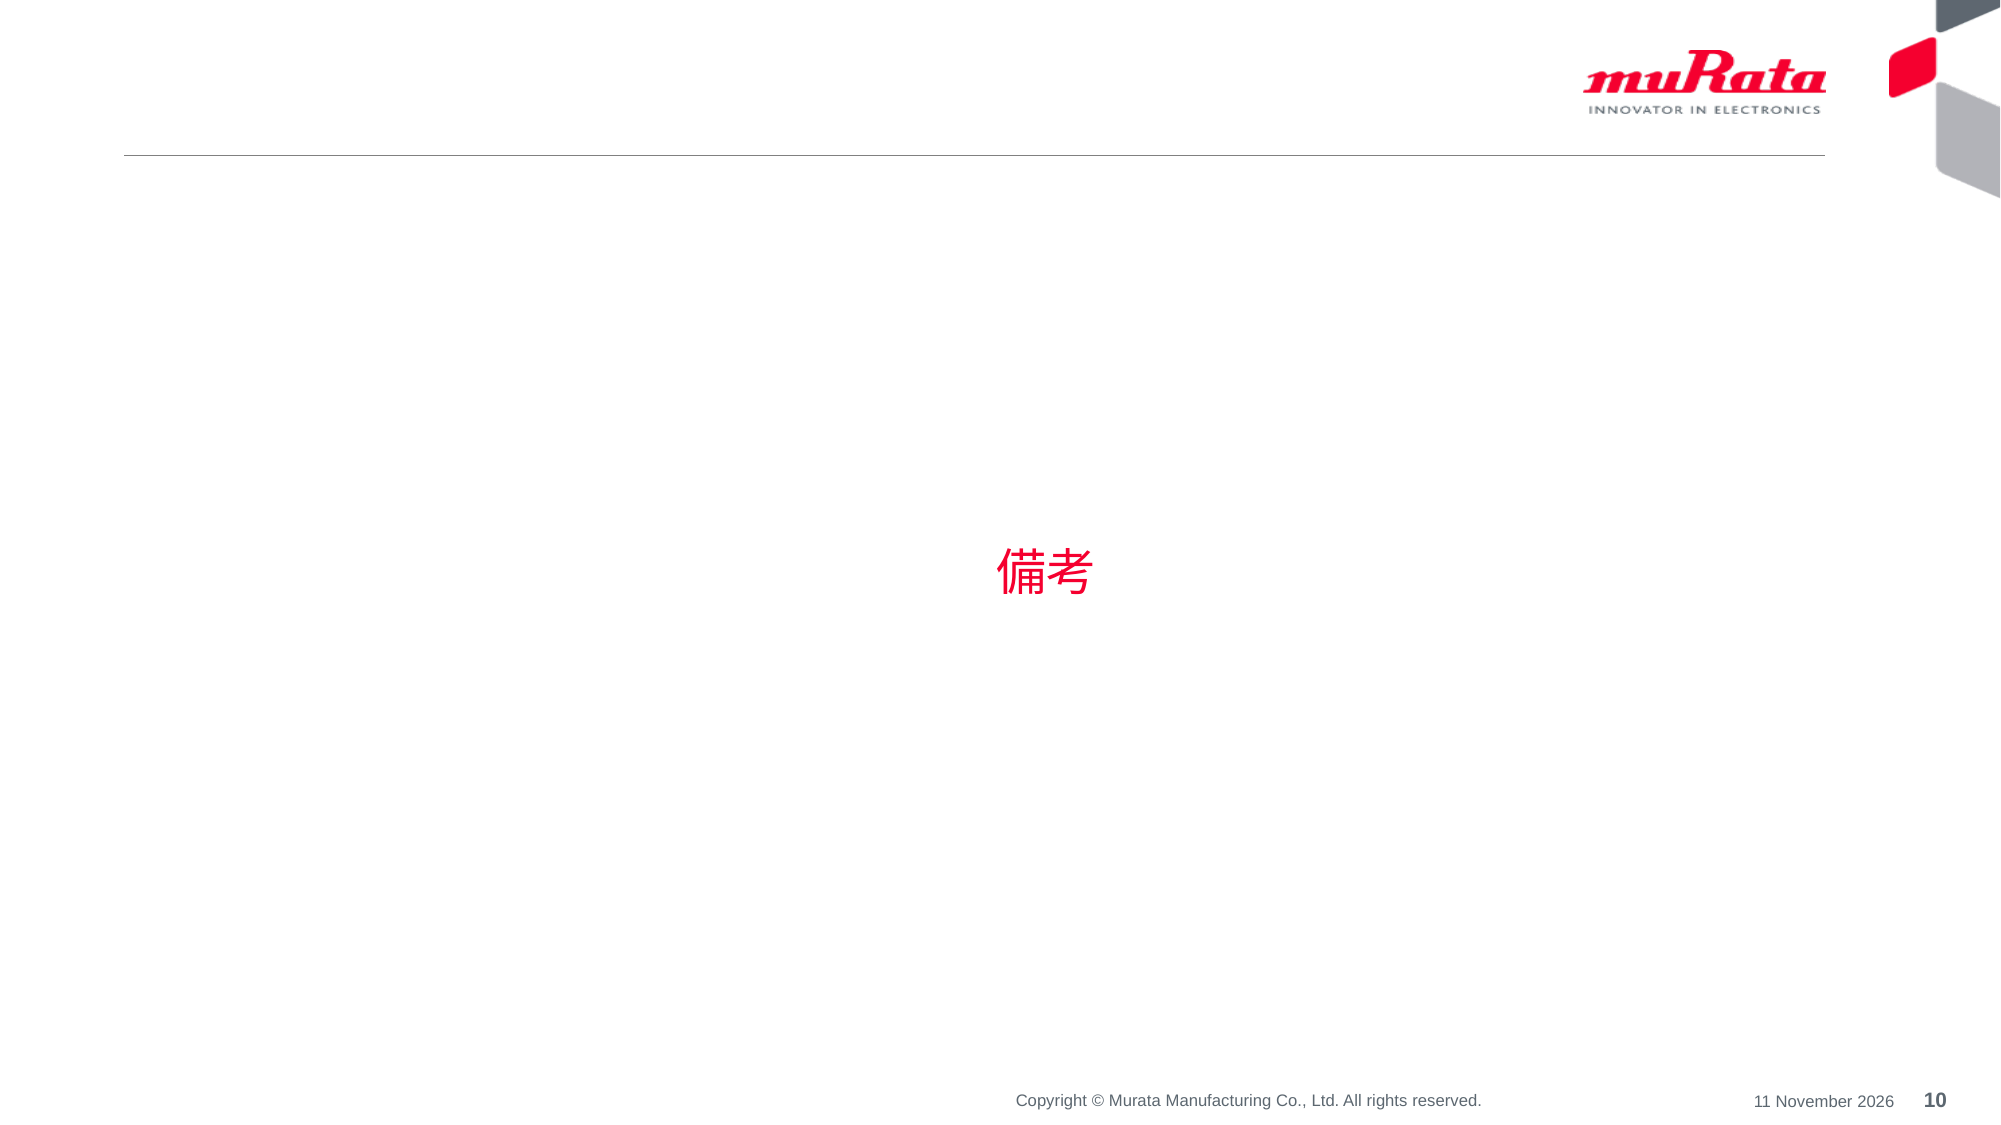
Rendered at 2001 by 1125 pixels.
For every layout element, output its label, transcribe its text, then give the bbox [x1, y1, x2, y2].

picture [1889, 0, 2001, 209]
title 備考 [348, 518, 1745, 634]
picture [1583, 50, 1826, 114]
